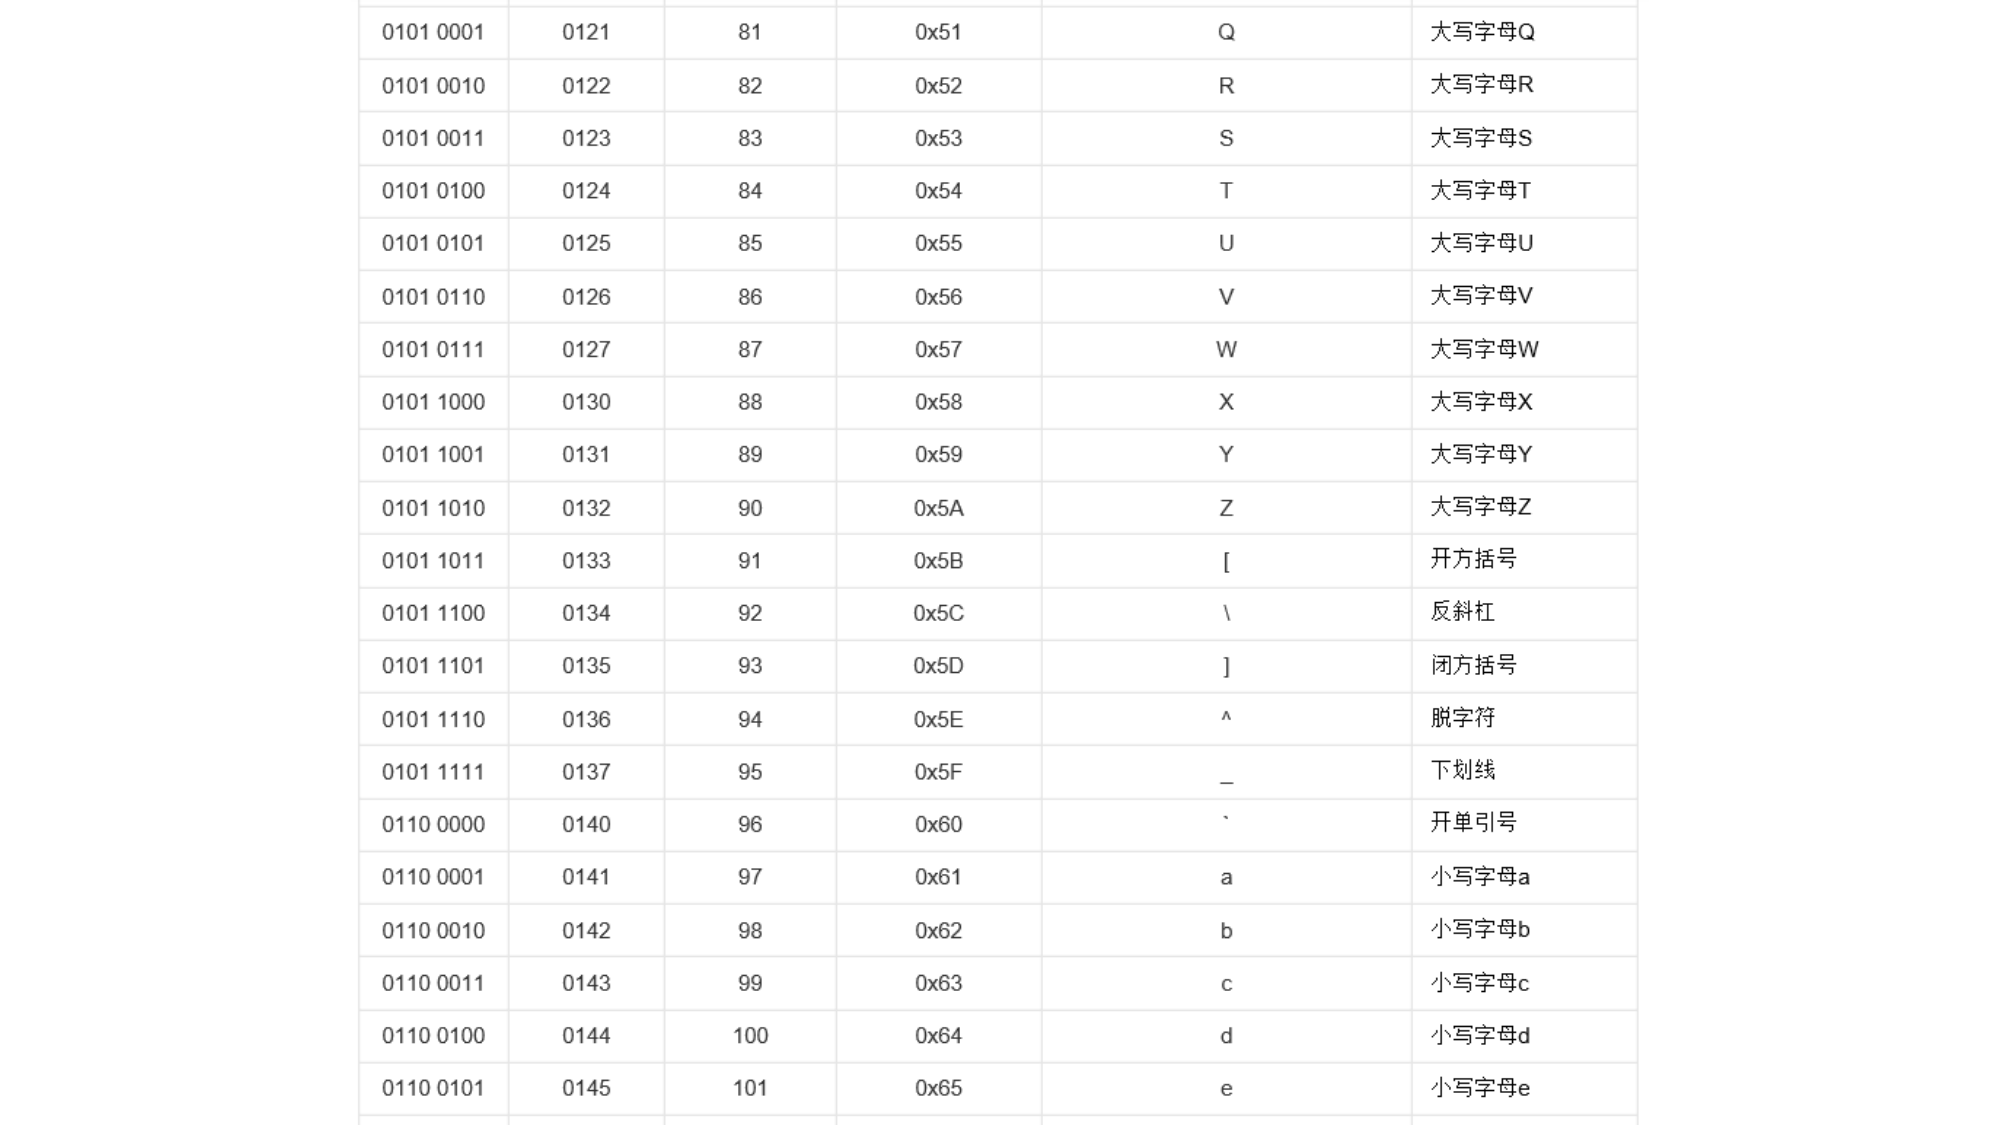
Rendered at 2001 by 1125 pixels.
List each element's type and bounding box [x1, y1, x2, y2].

picture [351, 0, 1649, 1125]
